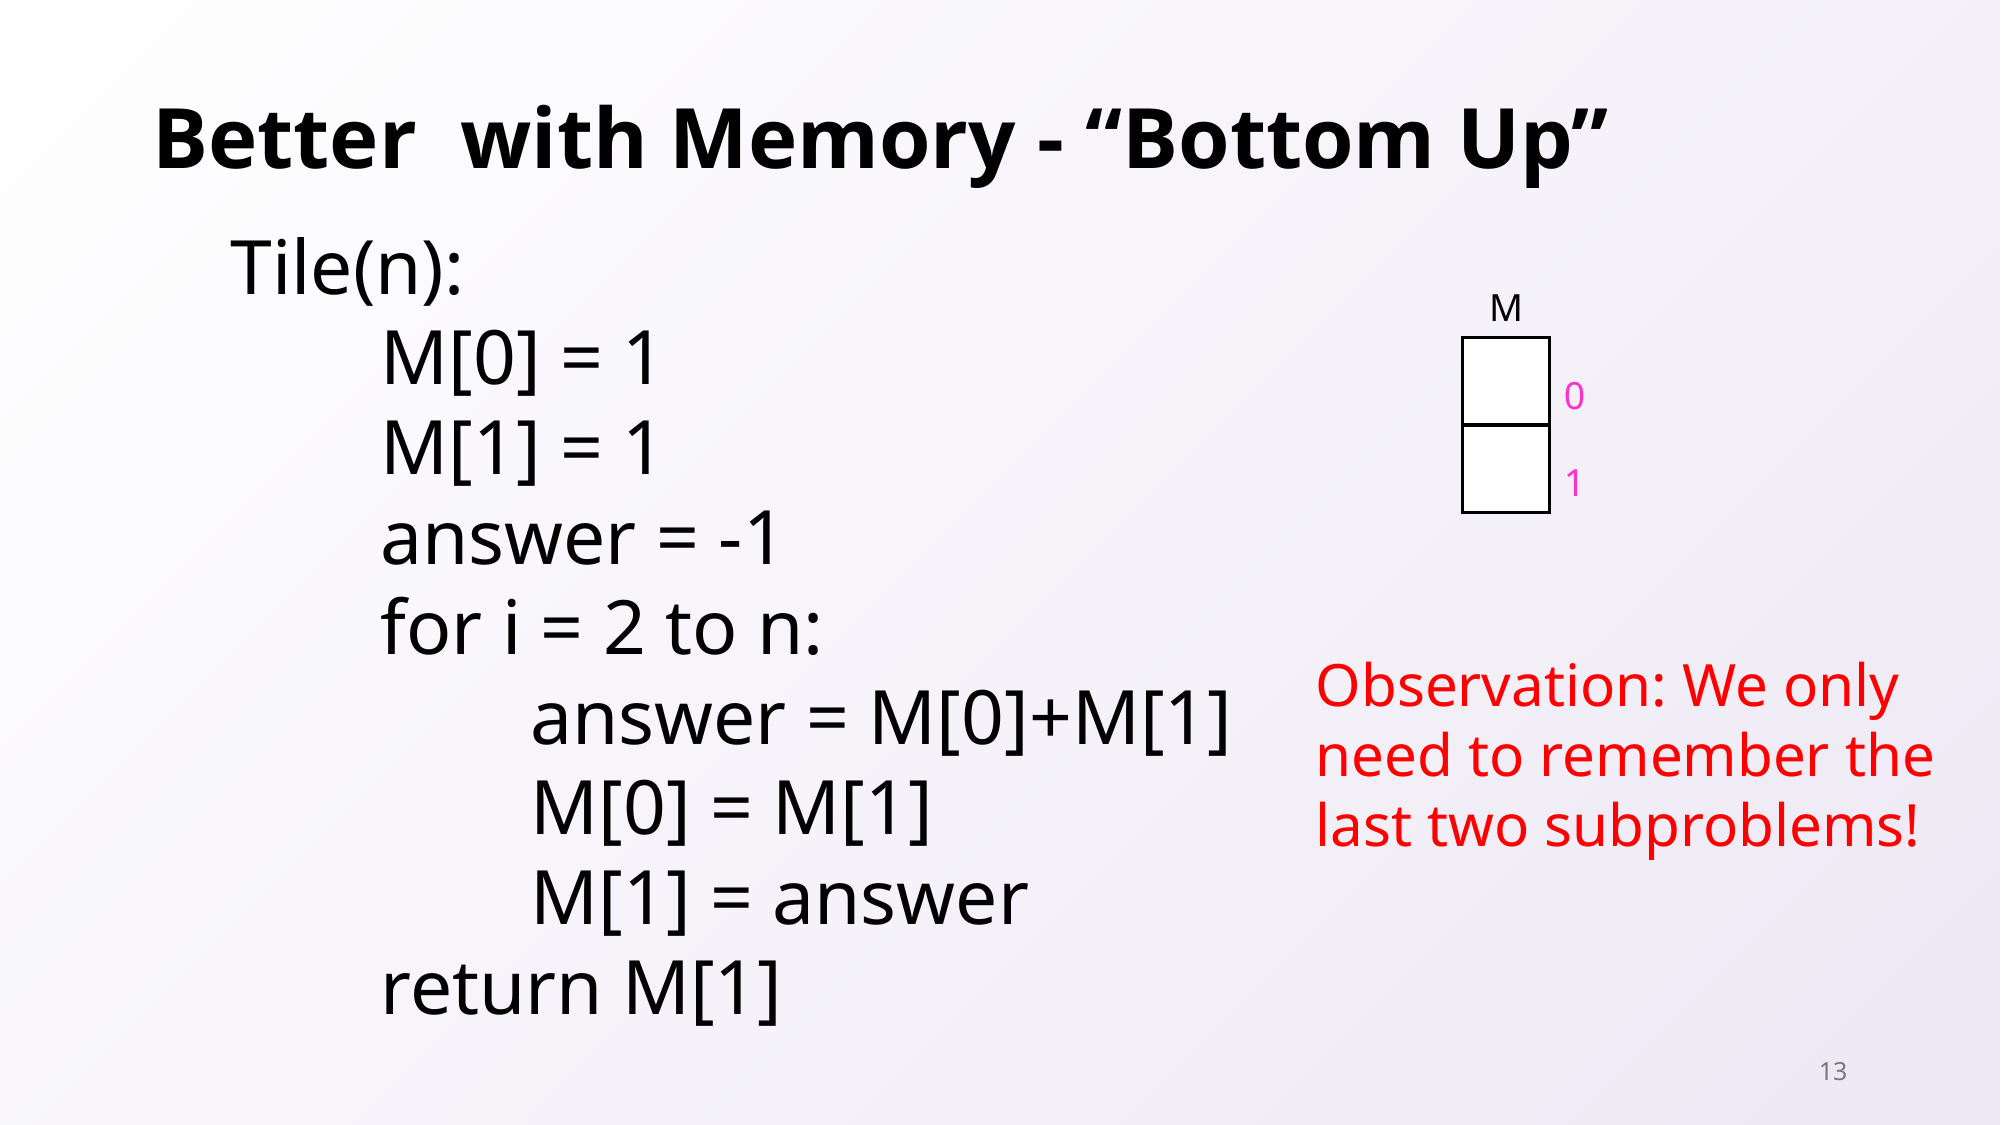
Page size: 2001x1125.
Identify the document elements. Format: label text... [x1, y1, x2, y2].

slide_number 13 [1412, 1042, 1863, 1103]
text_box Observation: We only need to remember the last two subproblems! [1300, 640, 2000, 866]
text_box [1461, 276, 1600, 513]
text_box Tile(n): M[0] = 1 M[1] = 1 answer = -1 for i = 2 to n: answer = M[0]+M[1] M[0] = M[1] M[1] = answer return M[1] [215, 212, 1248, 1038]
